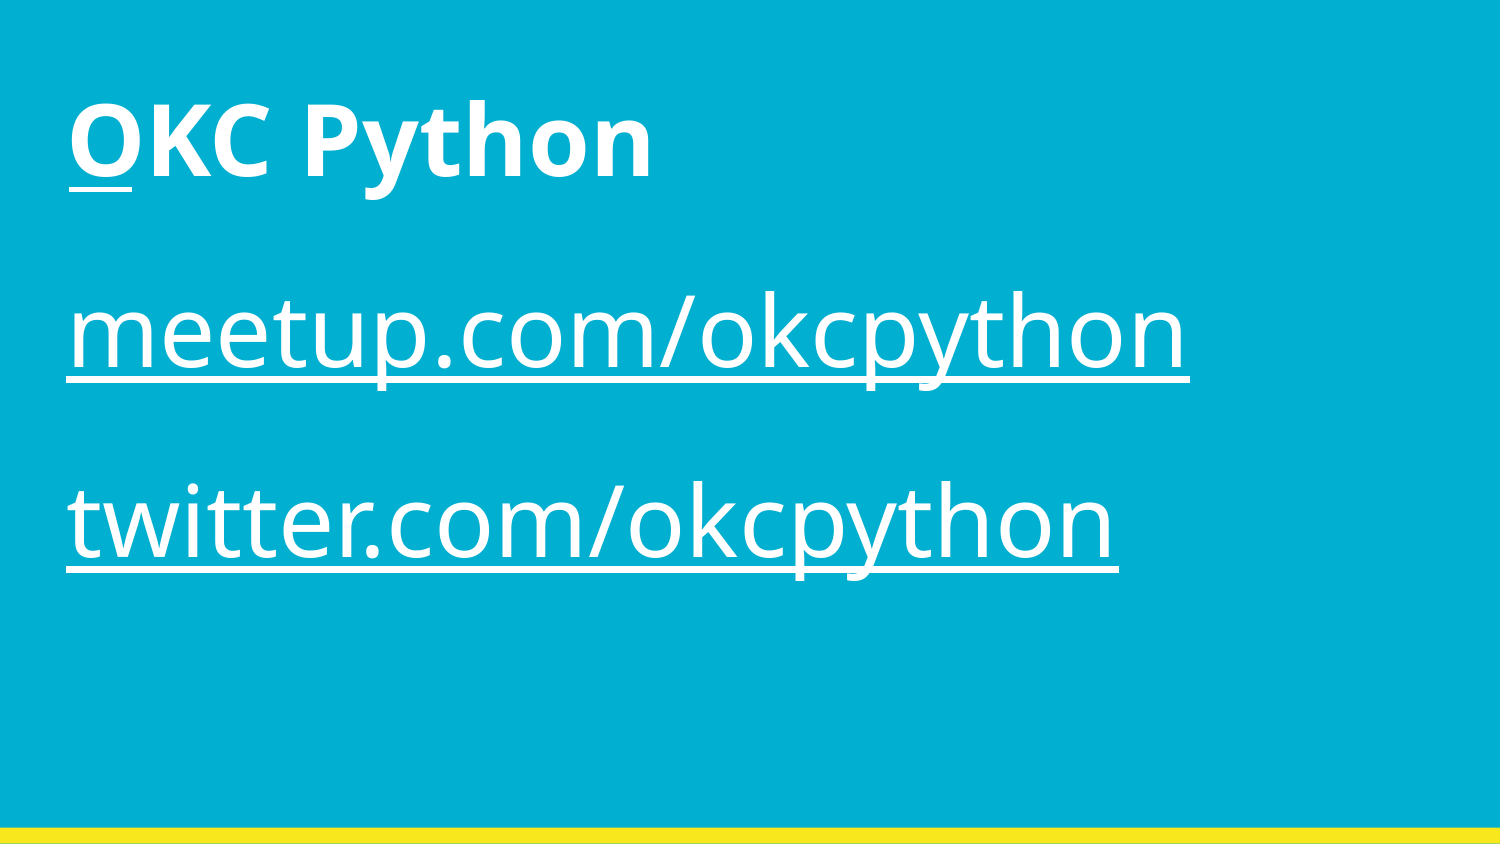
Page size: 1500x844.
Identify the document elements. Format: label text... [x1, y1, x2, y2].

list meetup.com/okcpython twitter.com/okcpython [51, 232, 1449, 750]
title OKC Python [51, 61, 1449, 167]
